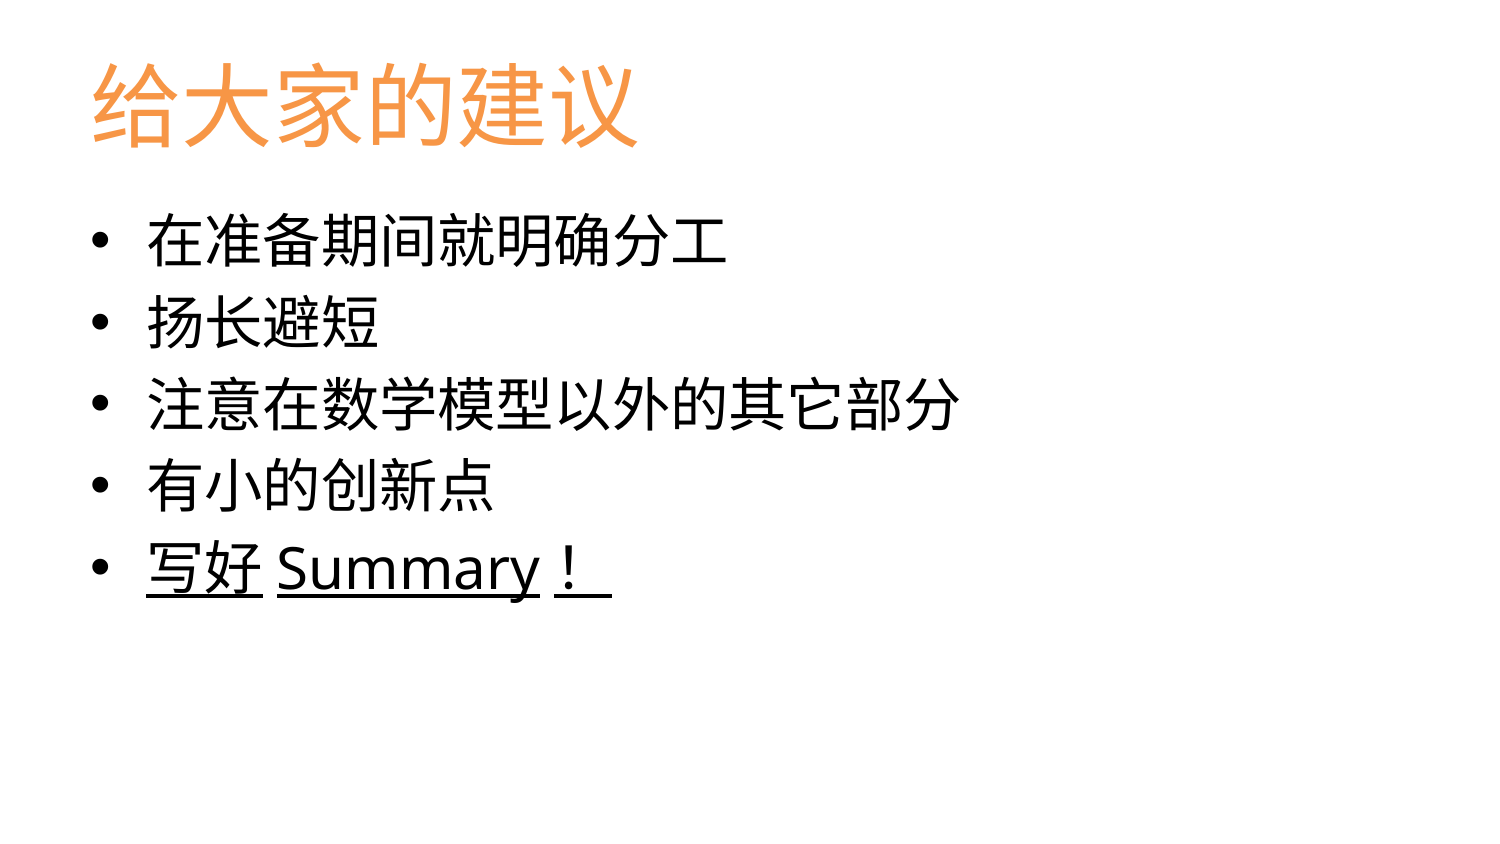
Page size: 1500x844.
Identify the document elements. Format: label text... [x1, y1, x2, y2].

list 在准备期间就明确分工 扬长避短 注意在数学模型以外的其它部分 有小的创新点 写好Summary！ [75, 196, 1425, 754]
title 给大家的建议 [75, 33, 1425, 175]
